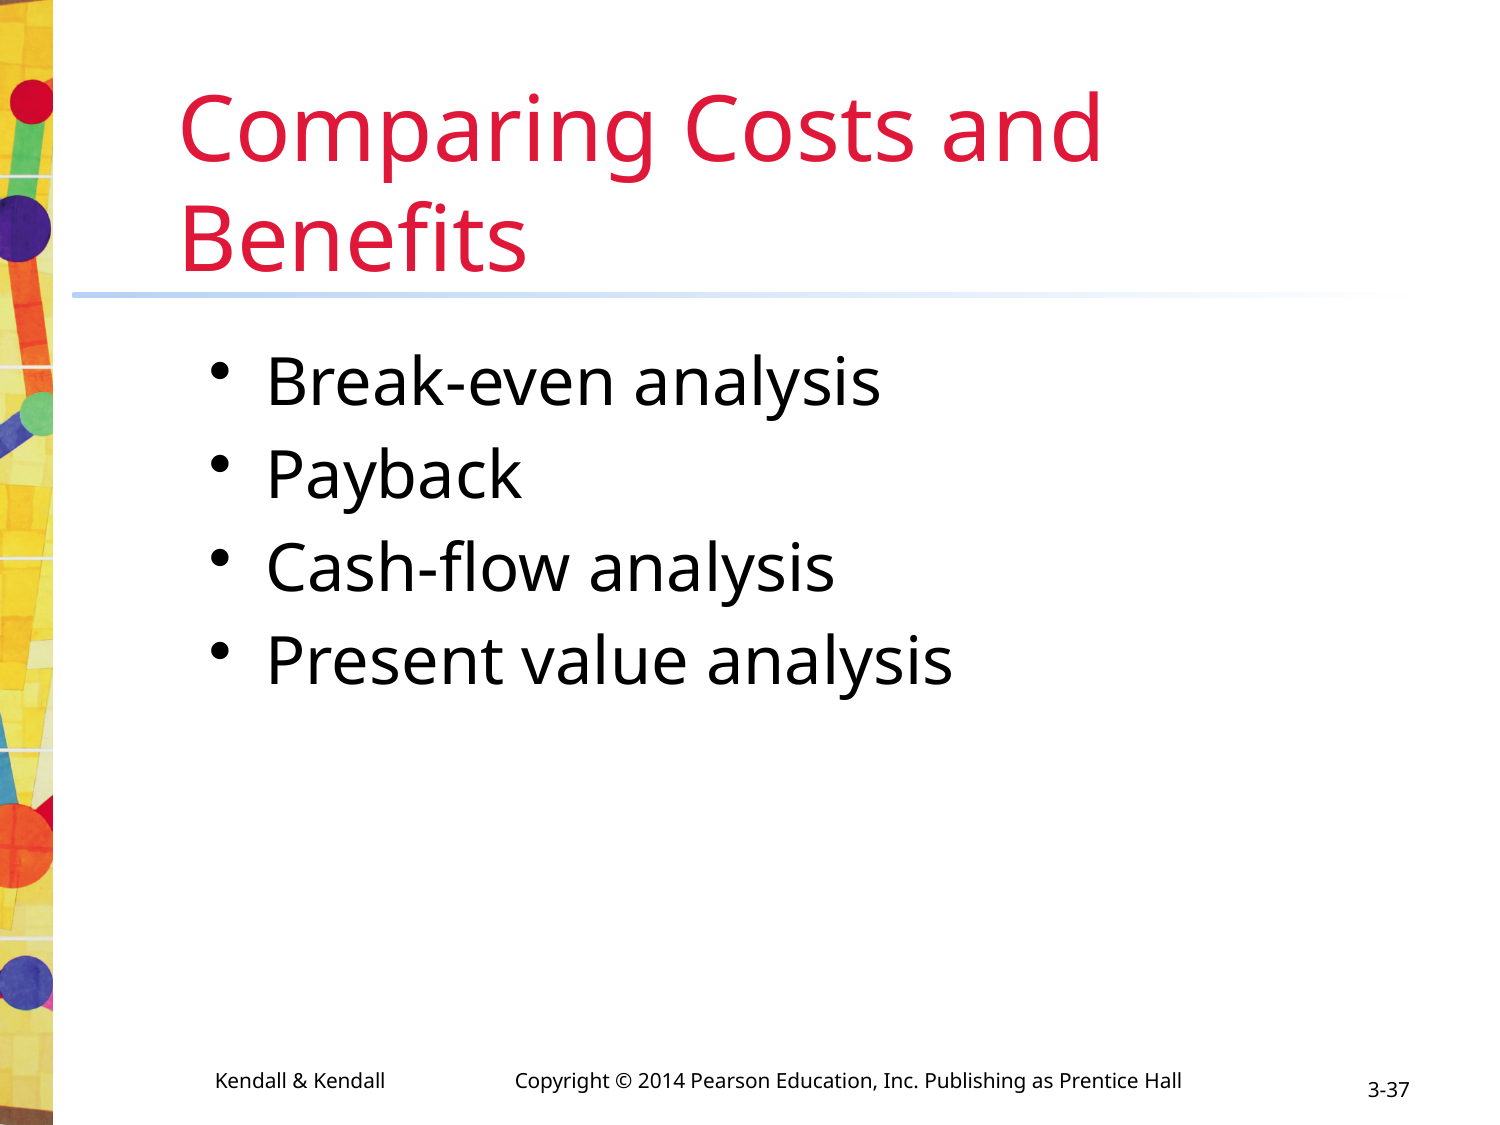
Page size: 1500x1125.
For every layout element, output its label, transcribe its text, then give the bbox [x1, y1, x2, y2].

slide_number 3-37 [1112, 1037, 1425, 1113]
picture [0, 0, 53, 1125]
title Comparing Costs and Benefits [162, 62, 1455, 251]
list Break-even analysis Payback Cash-flow analysis Present value analysis [193, 330, 1470, 1007]
